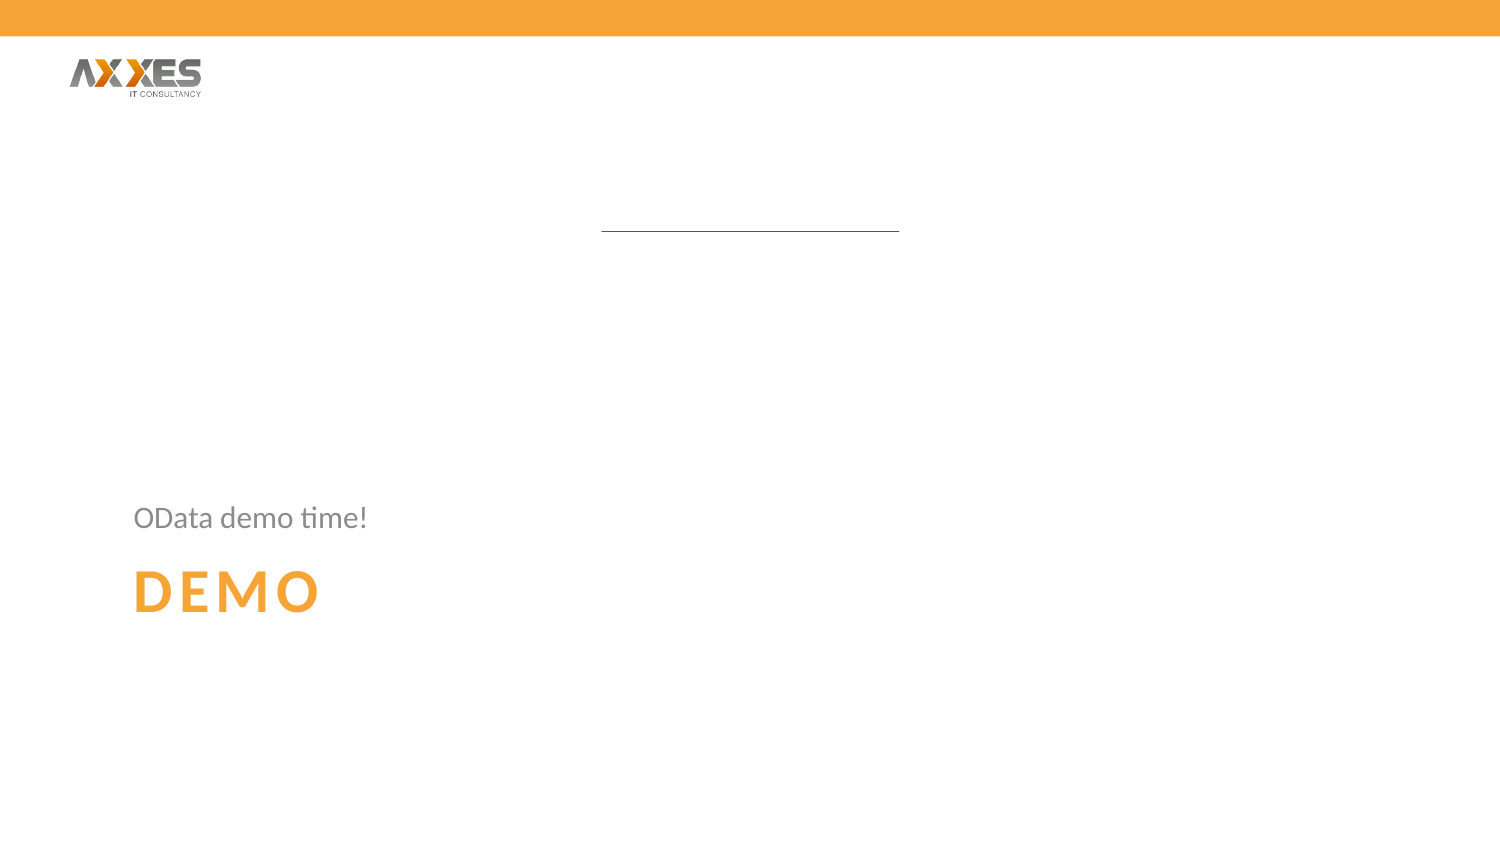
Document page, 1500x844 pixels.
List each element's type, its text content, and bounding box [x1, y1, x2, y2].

list OData demo time! [118, 357, 1394, 543]
title DEMO [118, 543, 1394, 710]
picture [69, 59, 201, 97]
